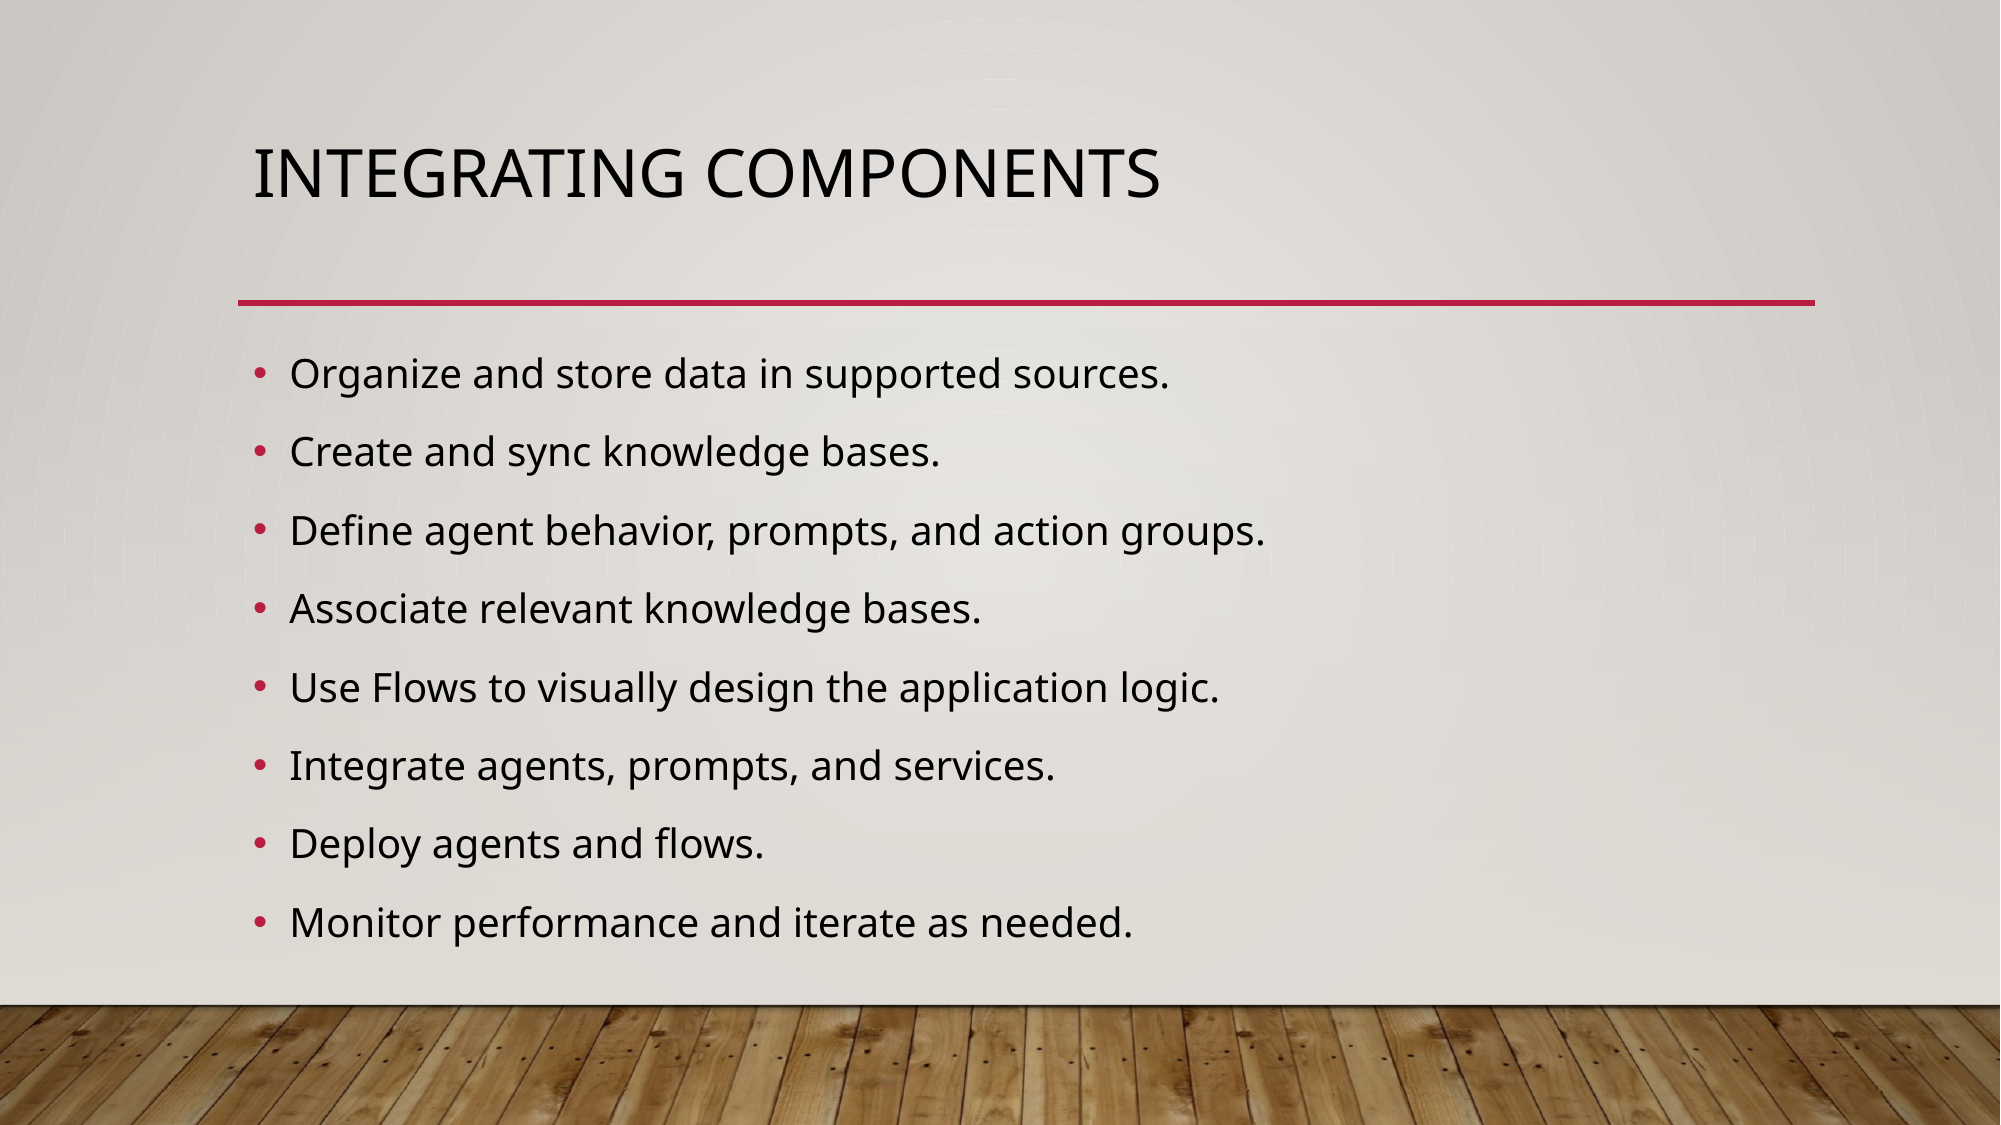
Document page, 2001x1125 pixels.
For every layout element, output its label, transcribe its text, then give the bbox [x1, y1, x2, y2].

title Integrating Components [238, 131, 1814, 305]
list Organize and store data in supported sources. Create and sync knowledge bases.​ Define agent behavior, prompts, and action groups. Associate relevant knowledge bases.​ Use Flows to visually design the application logic. Integrate agents, prompts, and services.​ Deploy agents and flows. Monitor performance and iterate as needed.​ [238, 330, 1842, 957]
picture [0, 1005, 2000, 1125]
